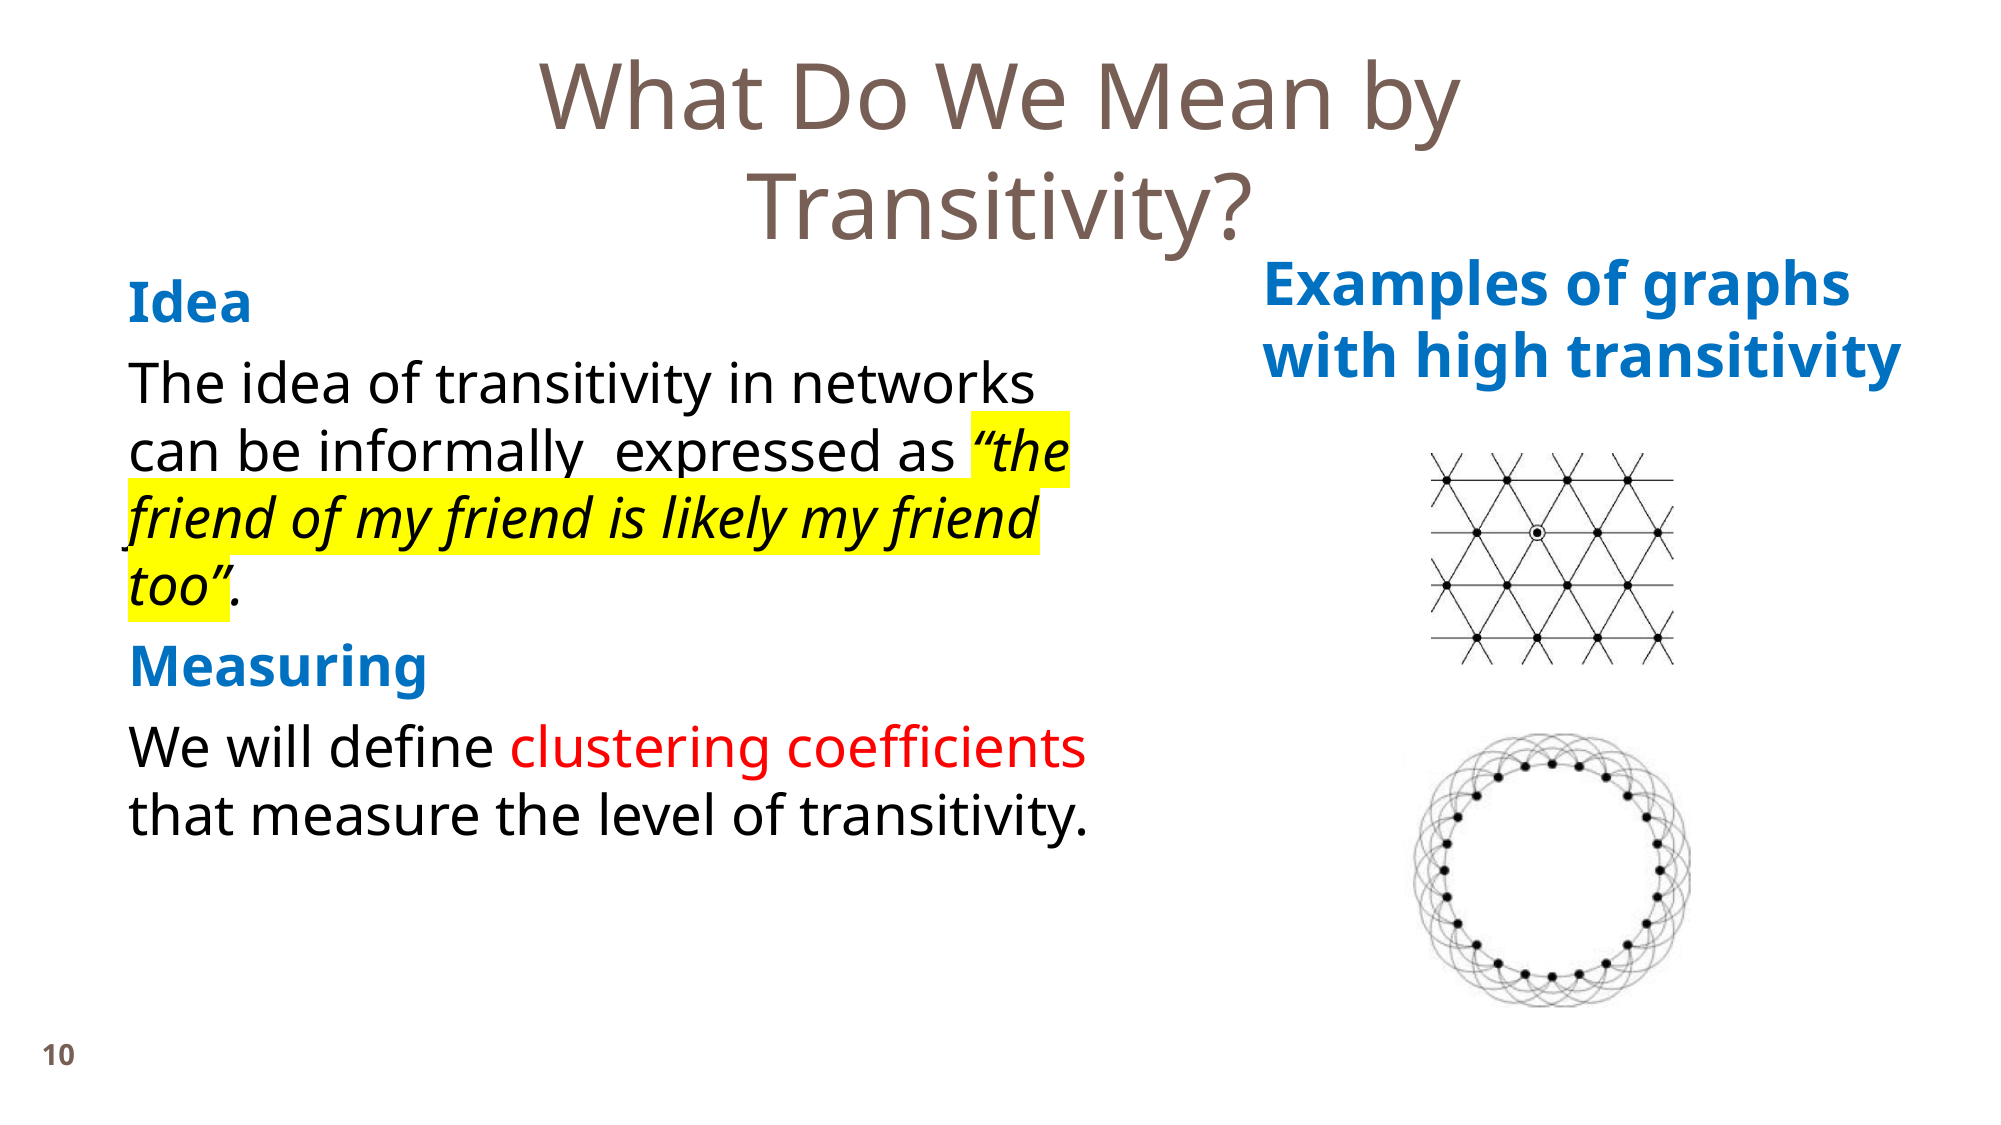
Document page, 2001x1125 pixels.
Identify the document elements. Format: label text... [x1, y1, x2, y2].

text_box Examples of graphs with high transitivity [1248, 237, 1952, 397]
text_box What Do We Mean by Transitivity? [297, 30, 1703, 150]
slide_number 10 [0, 1025, 117, 1088]
picture [1402, 431, 1703, 685]
text_box Idea The idea of transitivity in networks can be informally expressed as “the friend of my friend is likely my friend too”. Measuring We will define clustering coefficients that measure the level of transitivity. [113, 258, 1138, 866]
picture [1402, 715, 1703, 1025]
